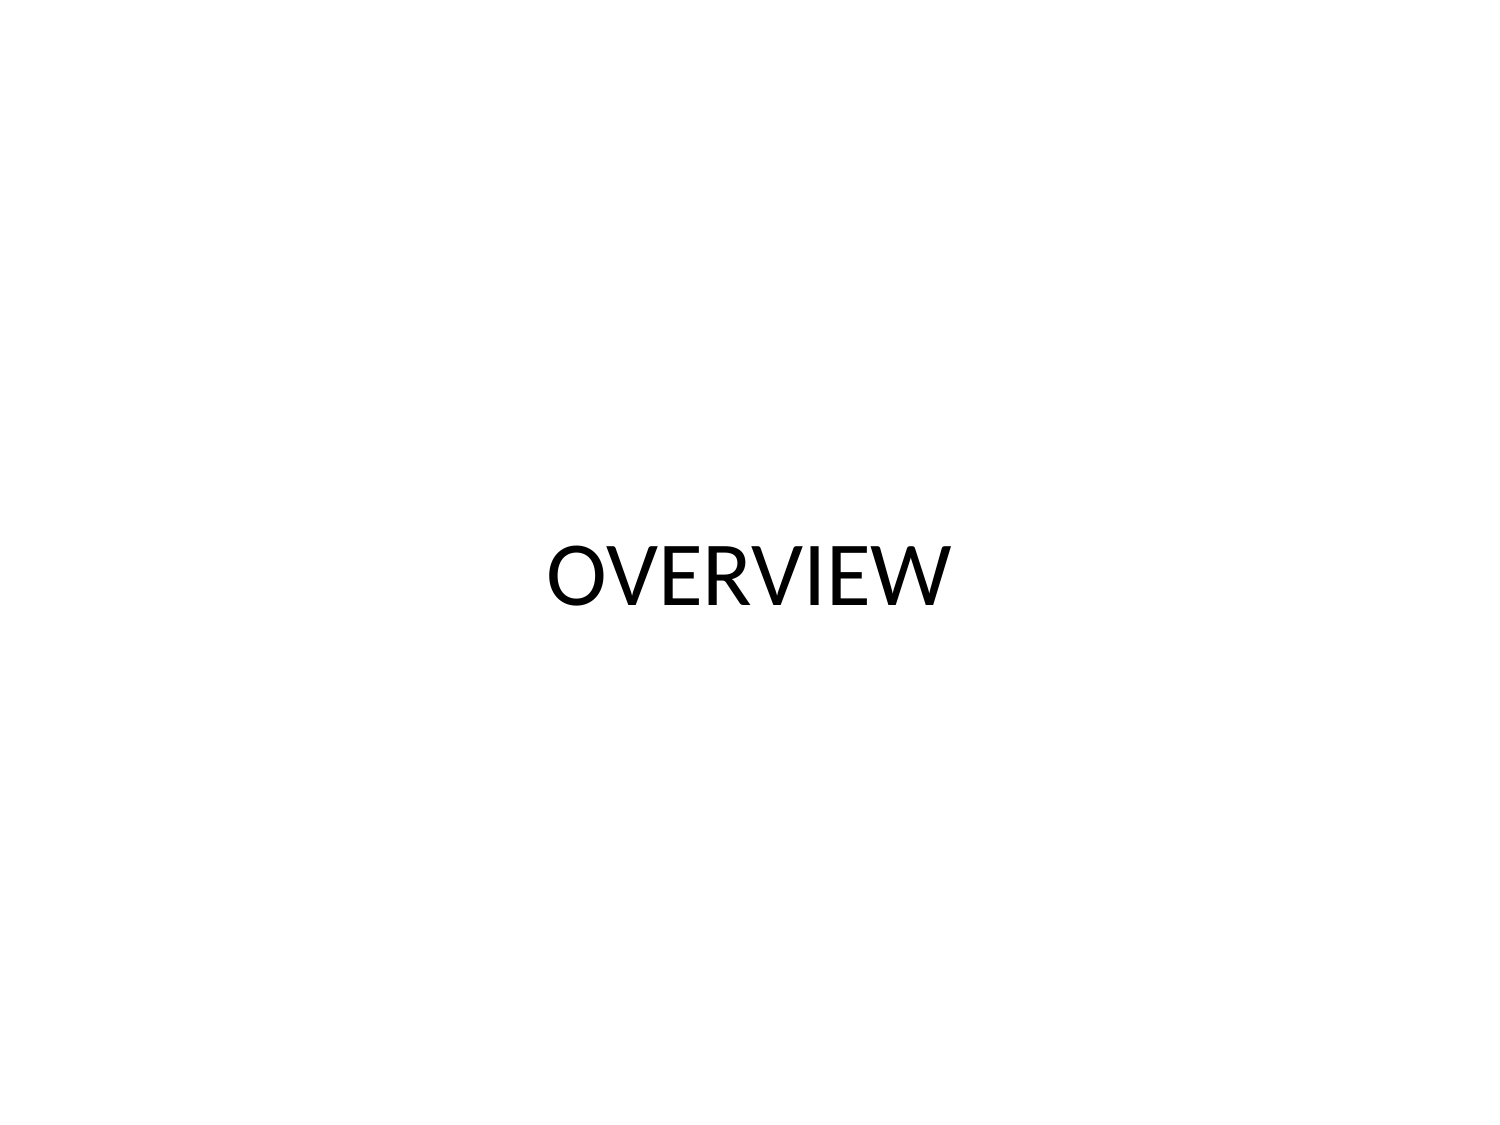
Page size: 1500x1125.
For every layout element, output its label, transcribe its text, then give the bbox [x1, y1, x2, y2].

title OVERVIEW [75, 474, 1425, 663]
